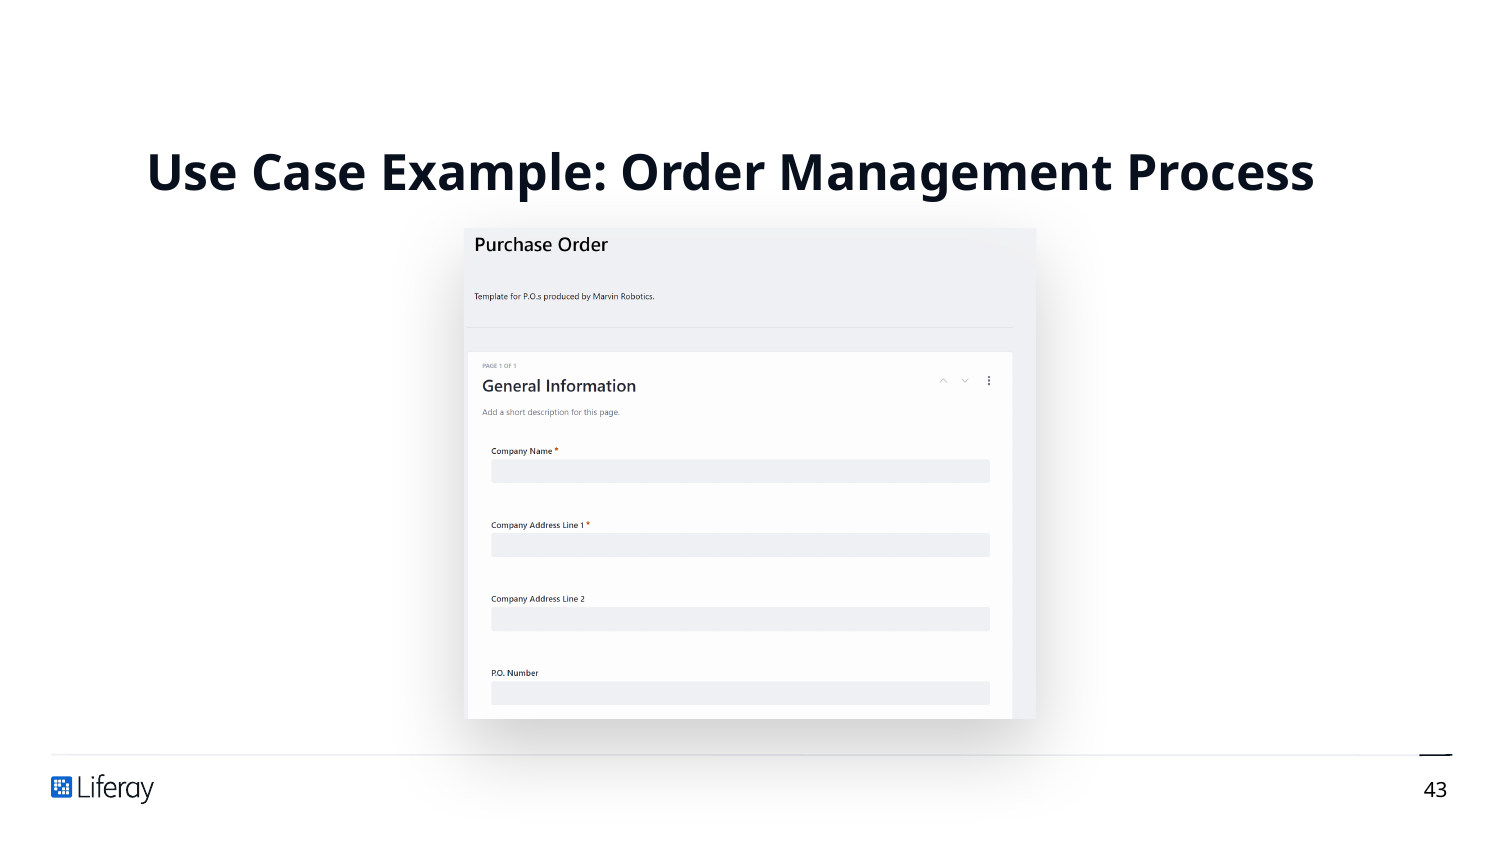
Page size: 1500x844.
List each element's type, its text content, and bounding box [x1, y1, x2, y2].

picture [463, 228, 1037, 719]
title Use Case Example: Order Management Process [146, 125, 1429, 229]
